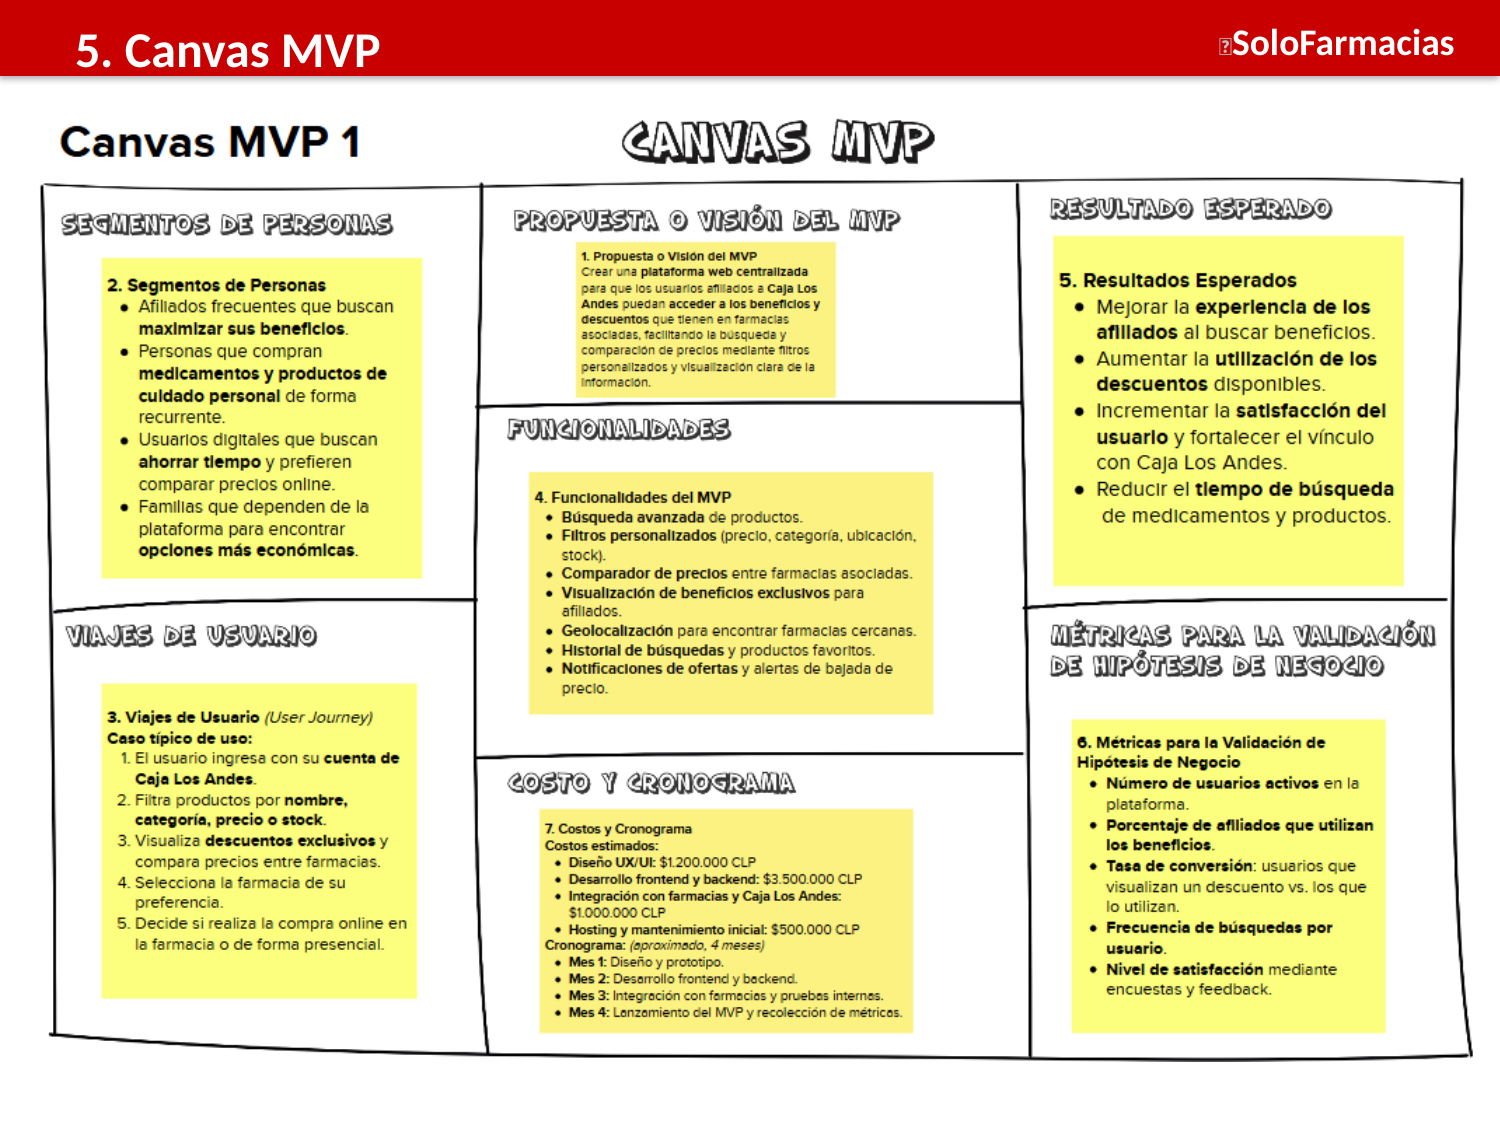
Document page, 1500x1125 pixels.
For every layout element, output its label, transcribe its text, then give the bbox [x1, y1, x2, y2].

text_box 5. Canvas MVP [59, 10, 1110, 86]
text_box 💊SoloFarmacias [1109, 10, 1470, 71]
picture [31, 101, 1487, 1063]
text_box [0, 0, 1500, 75]
